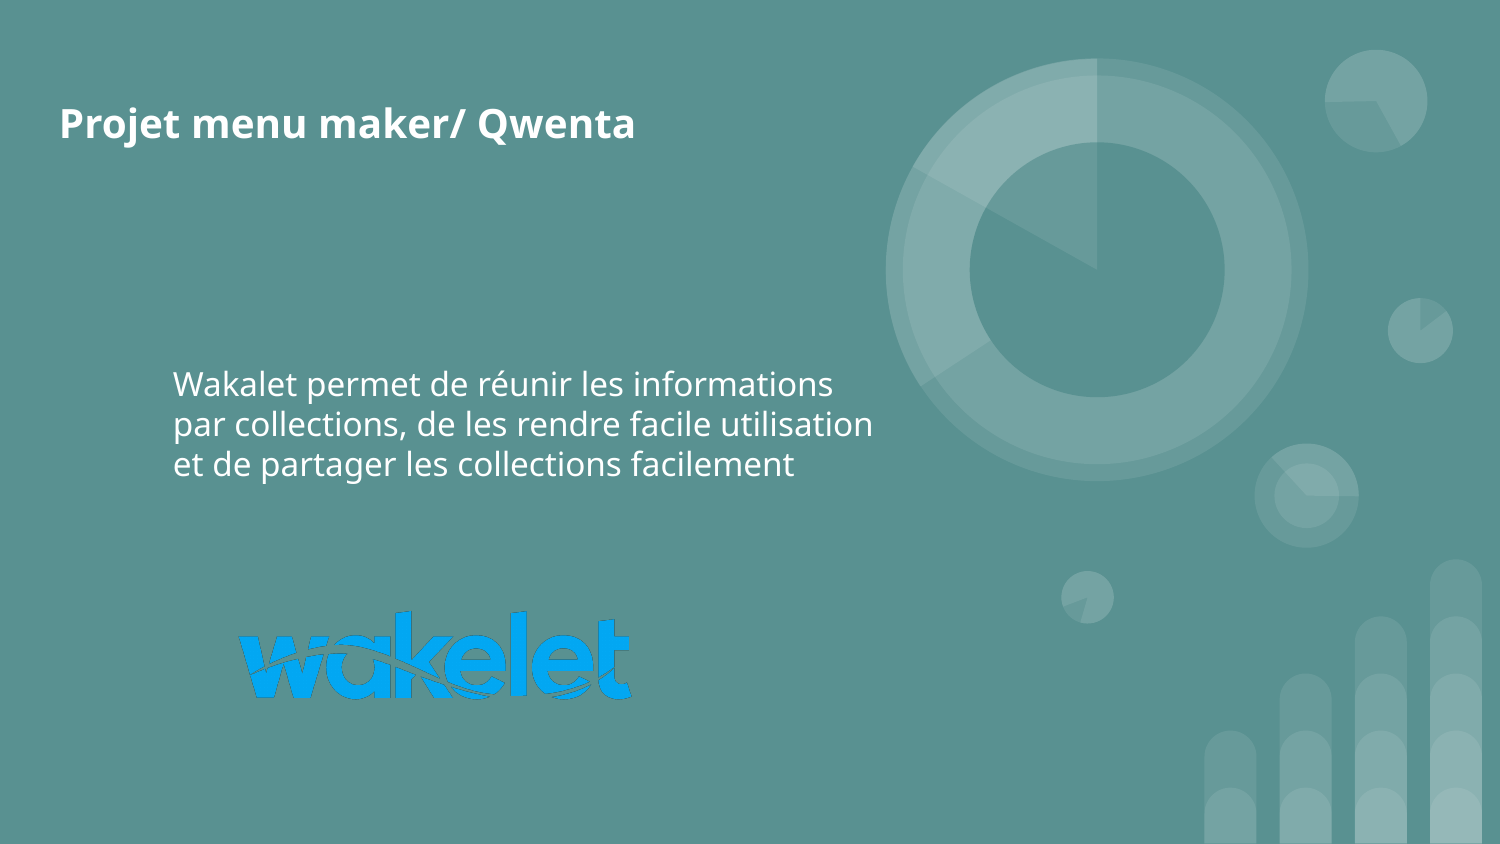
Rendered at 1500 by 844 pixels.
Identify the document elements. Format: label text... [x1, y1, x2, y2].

title Projet menu maker/ Qwenta [43, 76, 688, 169]
picture [218, 532, 652, 777]
subtitle Wakalet permet de réunir les informations par collections, de les rendre facile utilisation et de partager les collections facilement [157, 348, 893, 549]
